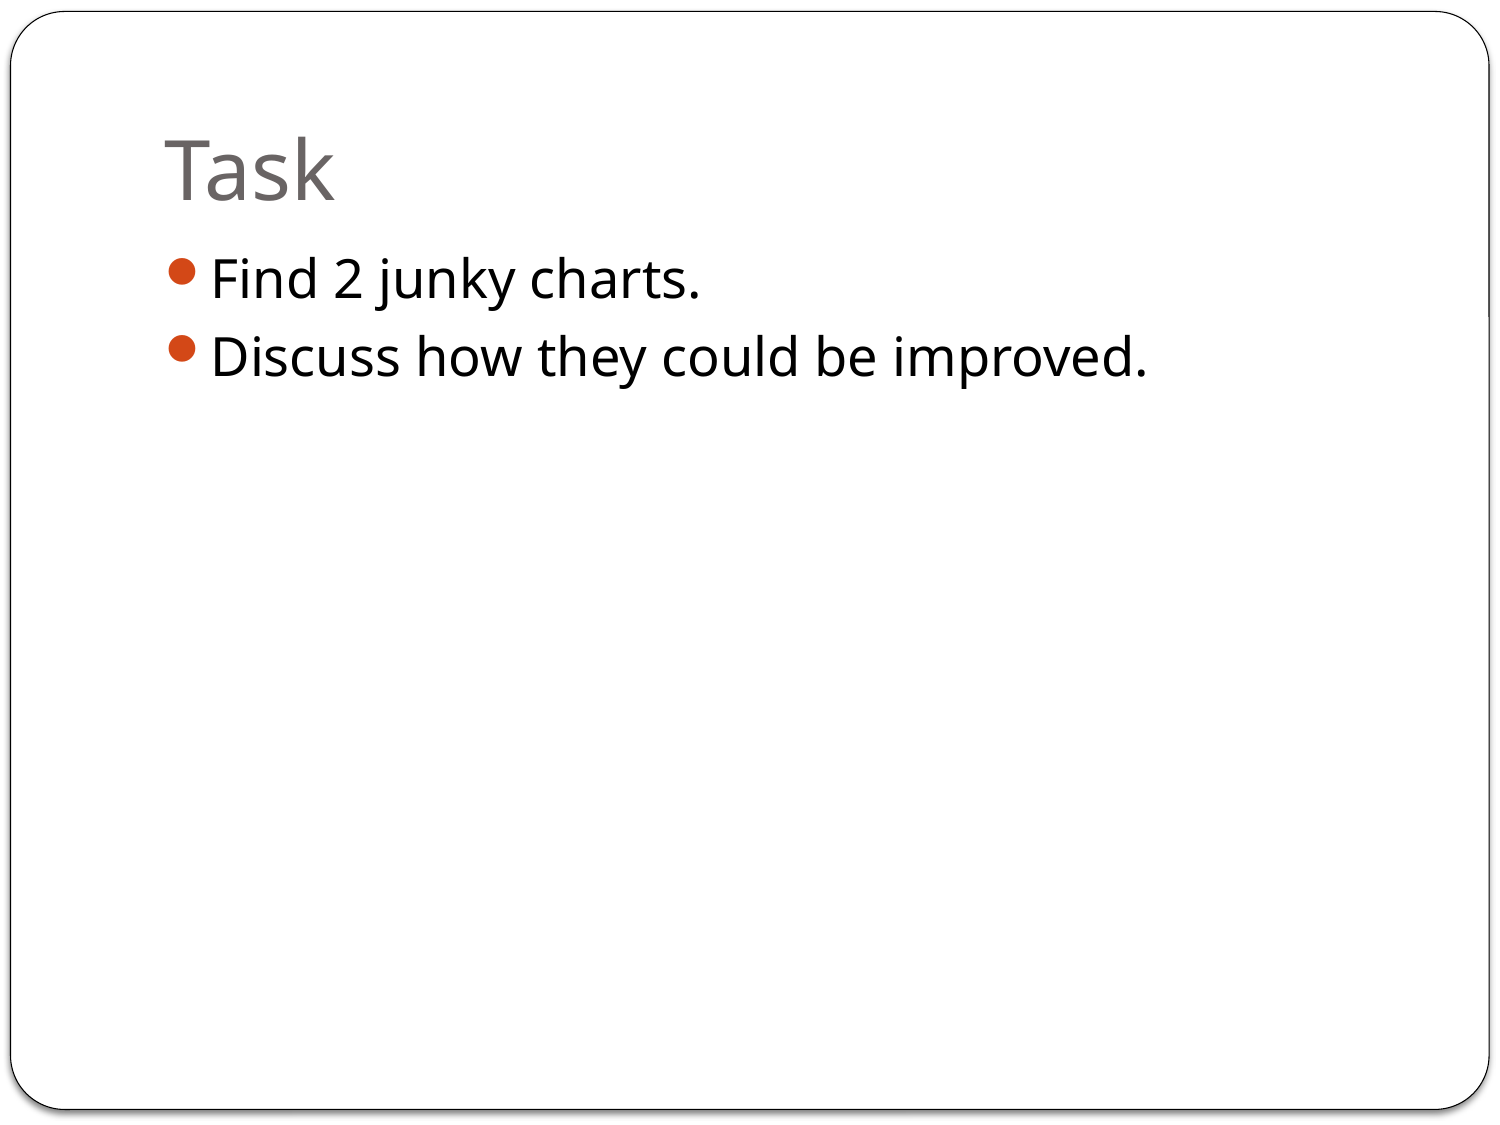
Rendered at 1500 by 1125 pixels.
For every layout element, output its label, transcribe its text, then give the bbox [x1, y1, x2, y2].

list Find 2 junky charts. Discuss how they could be improved. [150, 237, 1425, 988]
title Task [150, 45, 1425, 233]
